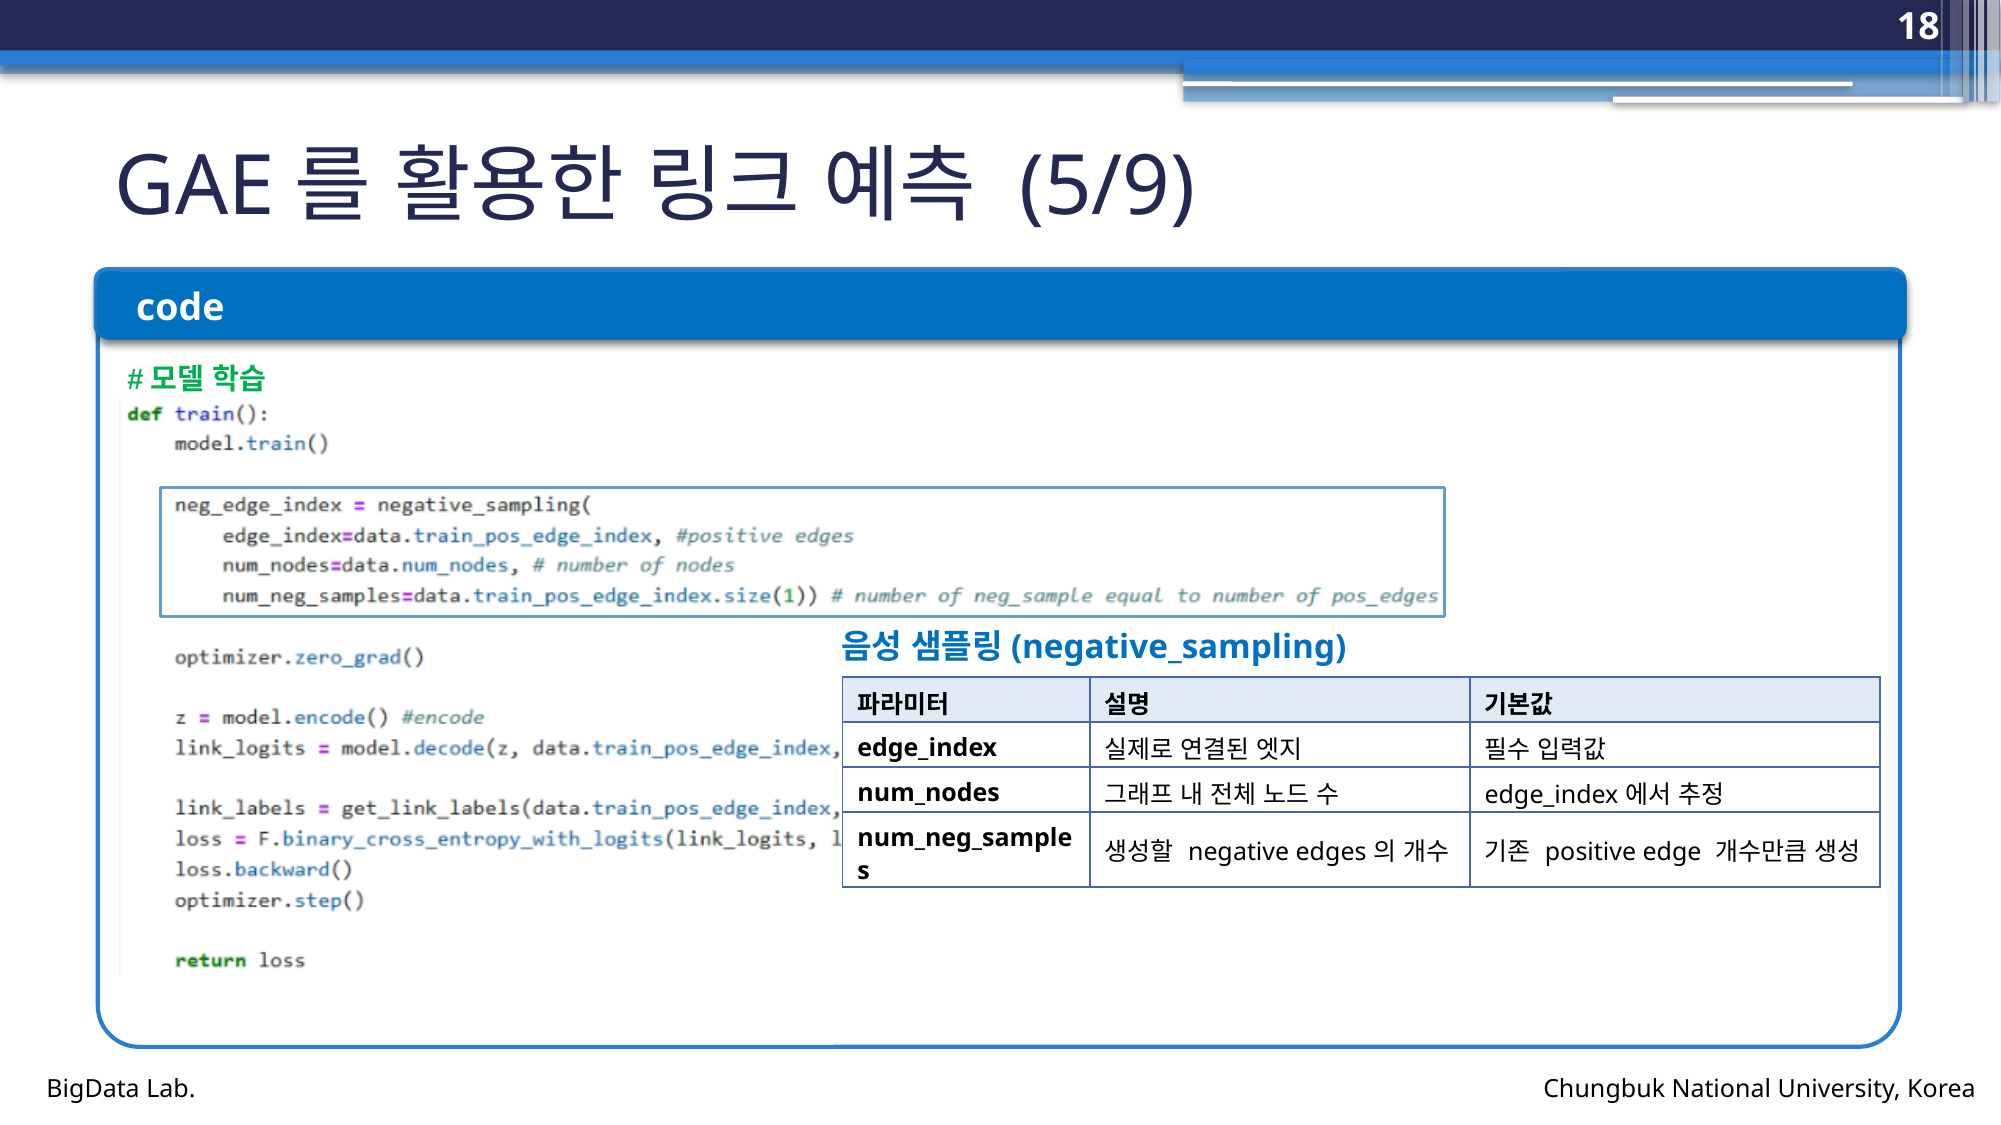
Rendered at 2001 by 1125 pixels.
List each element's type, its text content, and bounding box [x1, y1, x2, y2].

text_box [97, 272, 1907, 340]
picture [118, 396, 1445, 976]
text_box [95, 347, 1905, 1048]
slide_number 18 [1788, 0, 1955, 61]
title GAE를 활용한 링크 예측 (5/9) [99, 93, 1900, 267]
